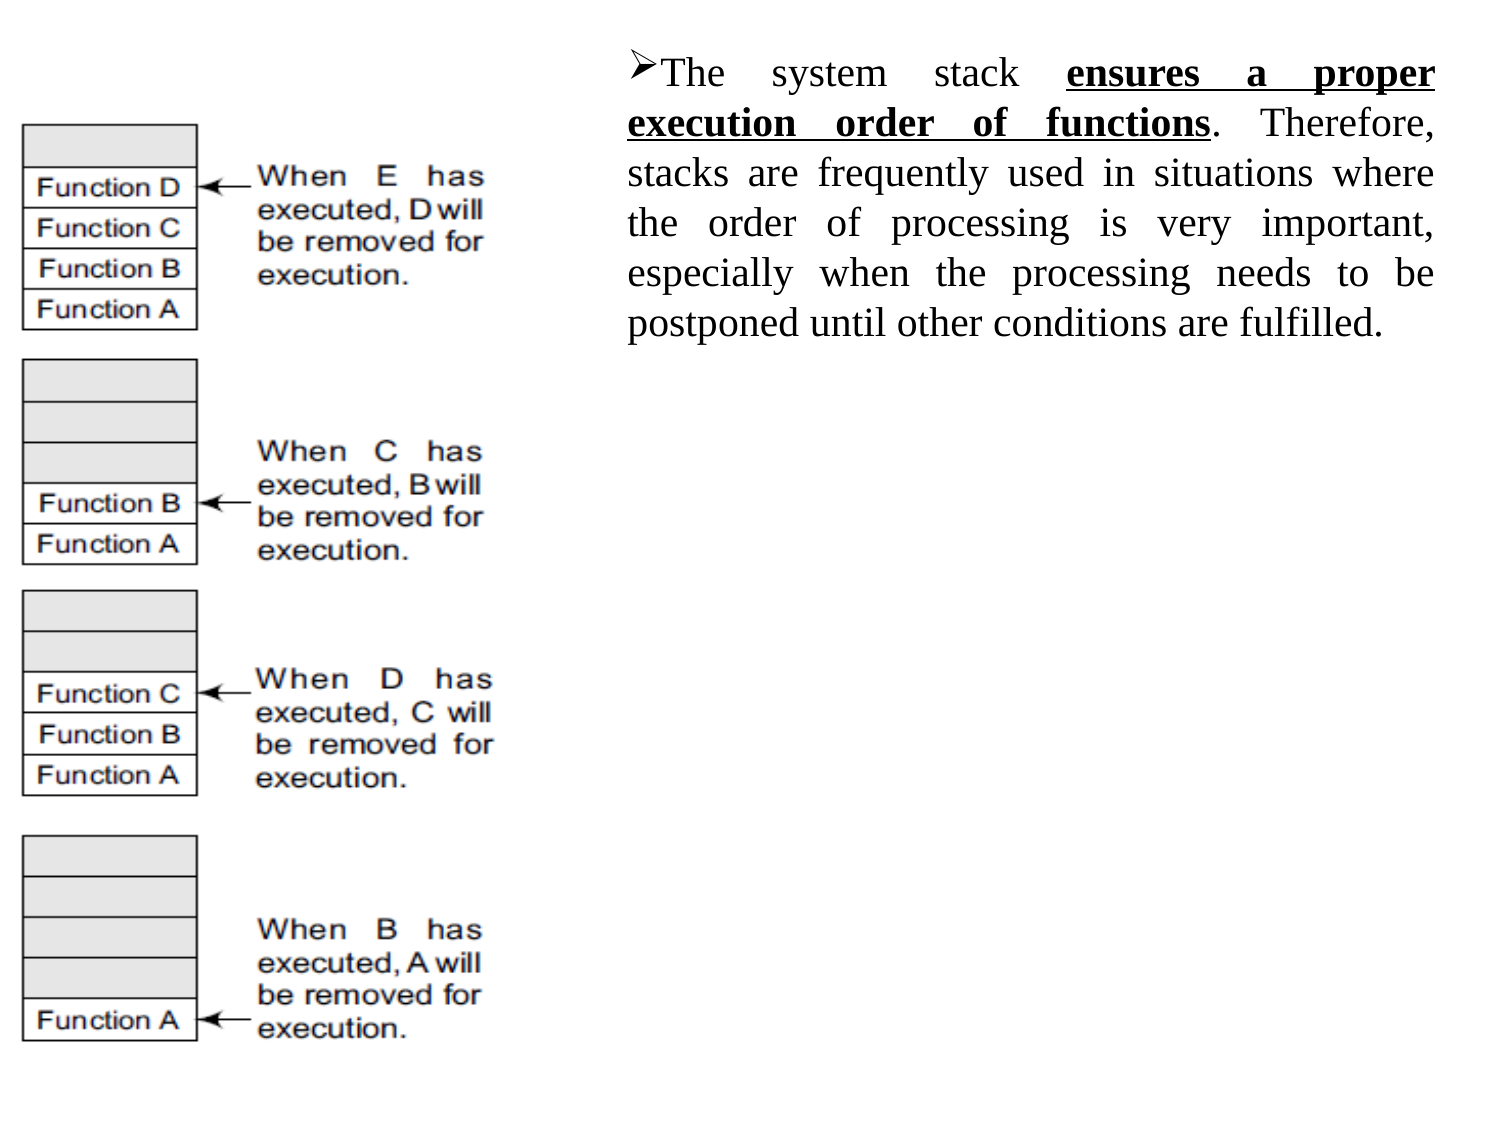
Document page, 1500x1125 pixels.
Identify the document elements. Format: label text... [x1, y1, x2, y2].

text_box The system stack ensures a proper execution order of functions. Therefore, stacks are frequently used in situations where the order of processing is very important, especially when the processing needs to be postponed until other conditions are fulfilled. [612, 37, 1450, 353]
picture [0, 112, 538, 1063]
